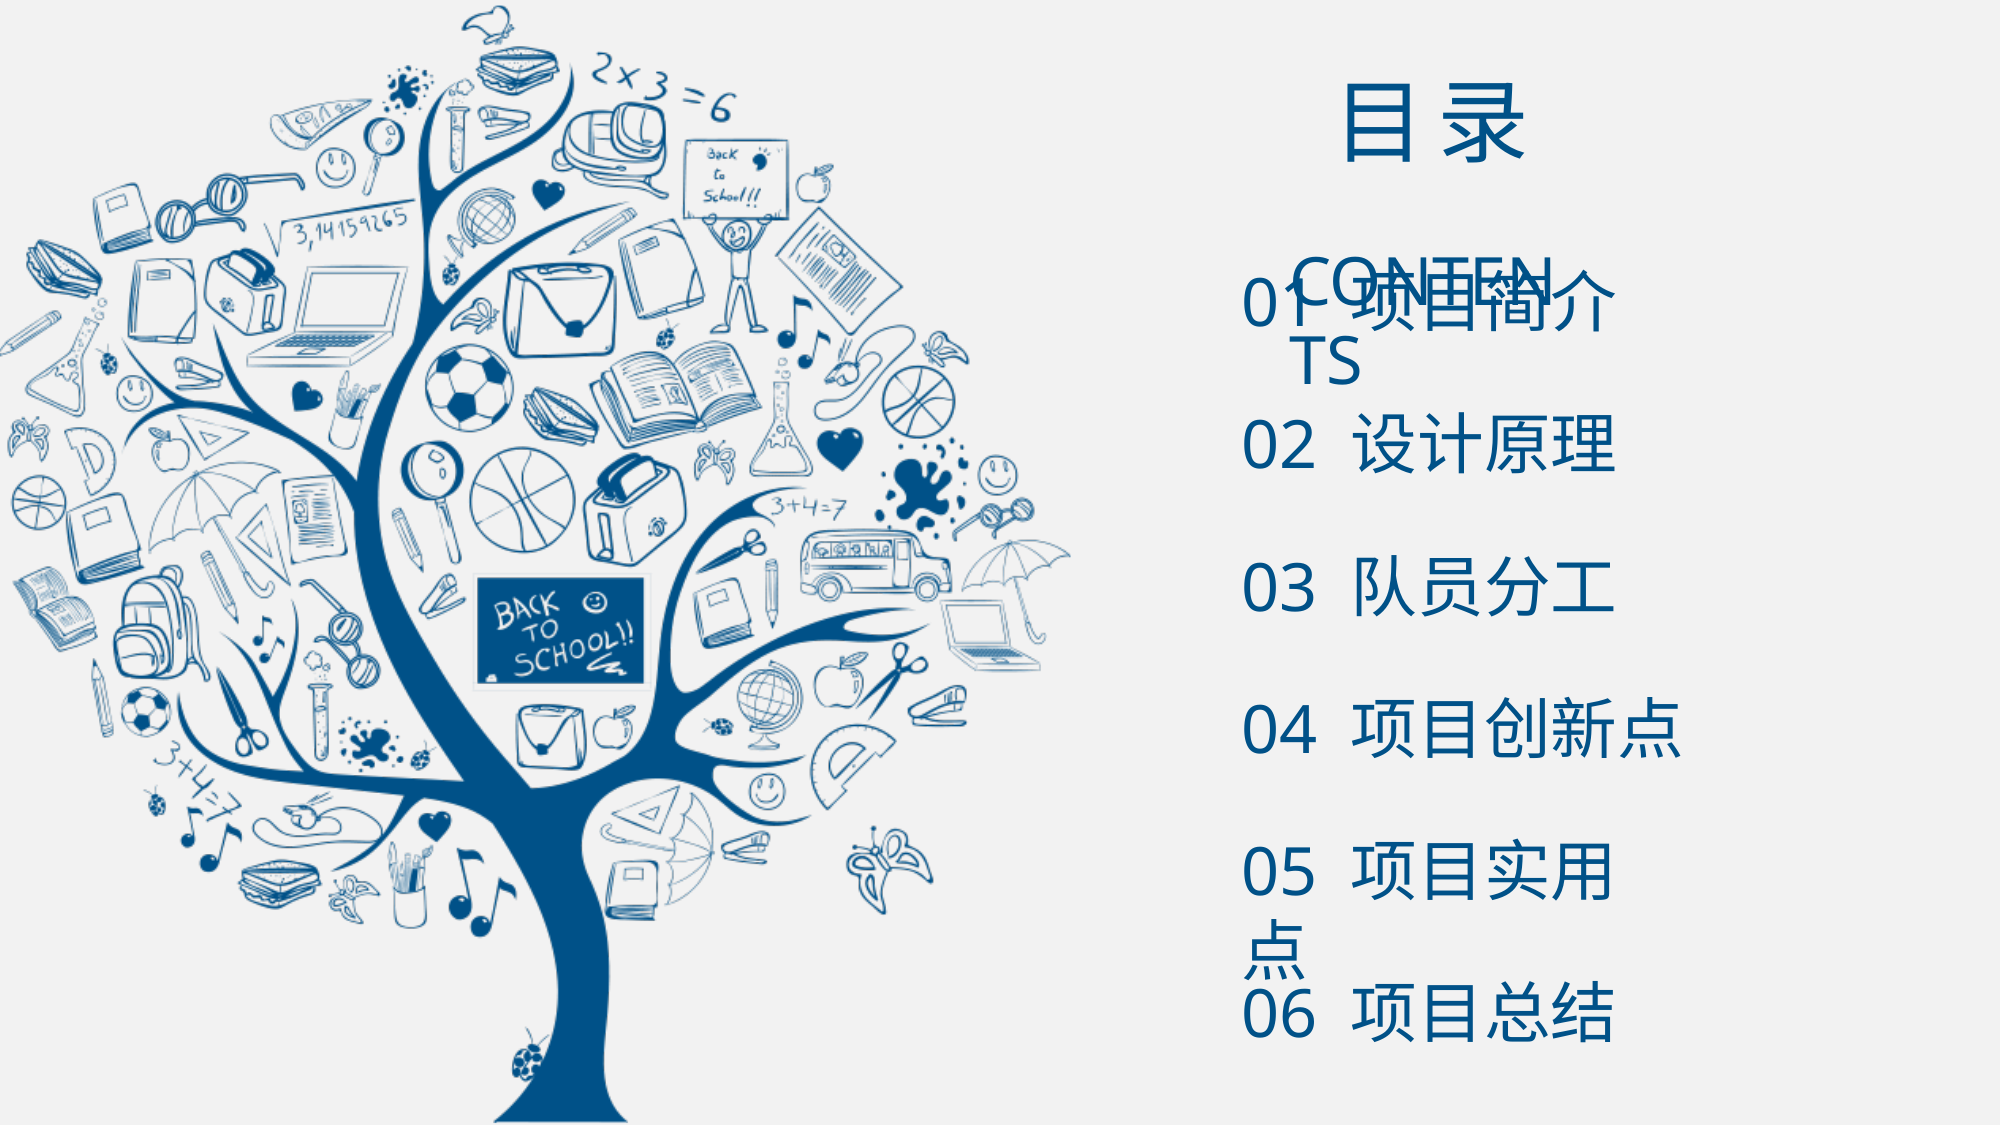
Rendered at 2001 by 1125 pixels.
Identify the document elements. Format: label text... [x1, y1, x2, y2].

text_box 03 队员分工 [1241, 537, 1641, 632]
text_box 01 项目简介 [1240, 252, 1682, 348]
text_box 05 项目实用点 [1241, 821, 1682, 997]
text_box 02 设计原理 [1241, 394, 1641, 490]
text_box 06 项目总结 [1241, 997, 1641, 1059]
picture [0, 4, 1098, 1125]
text_box 04 项目创新点 [1240, 679, 1804, 774]
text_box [1263, 56, 1705, 267]
